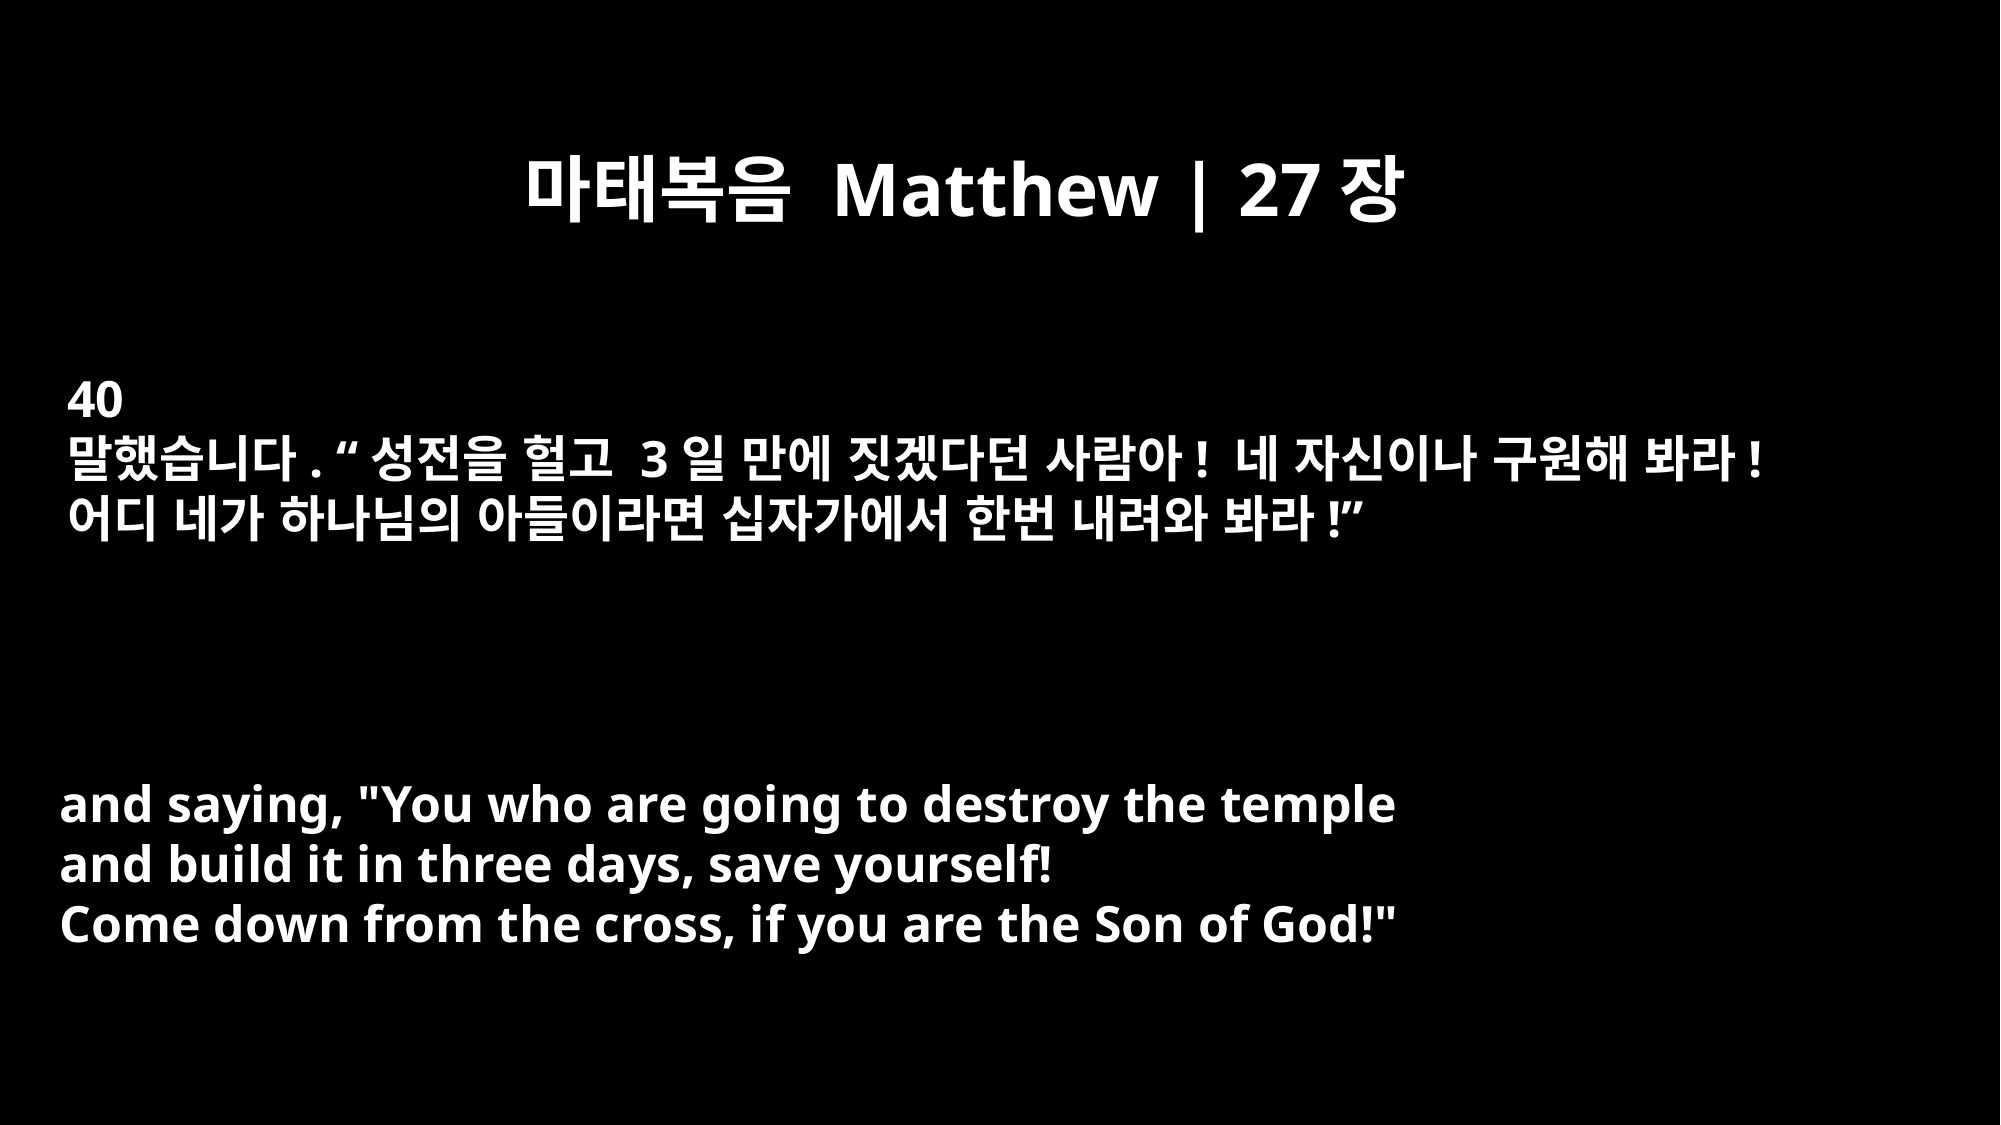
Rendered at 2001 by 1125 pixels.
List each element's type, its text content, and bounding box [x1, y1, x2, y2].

text_box and saying, "You who are going to destroy the temple and build it in three days, save yourself! Come down from the cross, if you are the Son of God!" [44, 764, 1414, 960]
text_box 40 말했습니다. “성전을 헐고 3일 만에 짓겠다던 사람아! 네 자신이나 구원해 봐라! 어디 네가 하나님의 아들이라면 십자가에서 한번 내려와 봐라!” [52, 359, 1778, 555]
text_box 마태복음 Matthew | 27장 [510, 136, 1422, 239]
